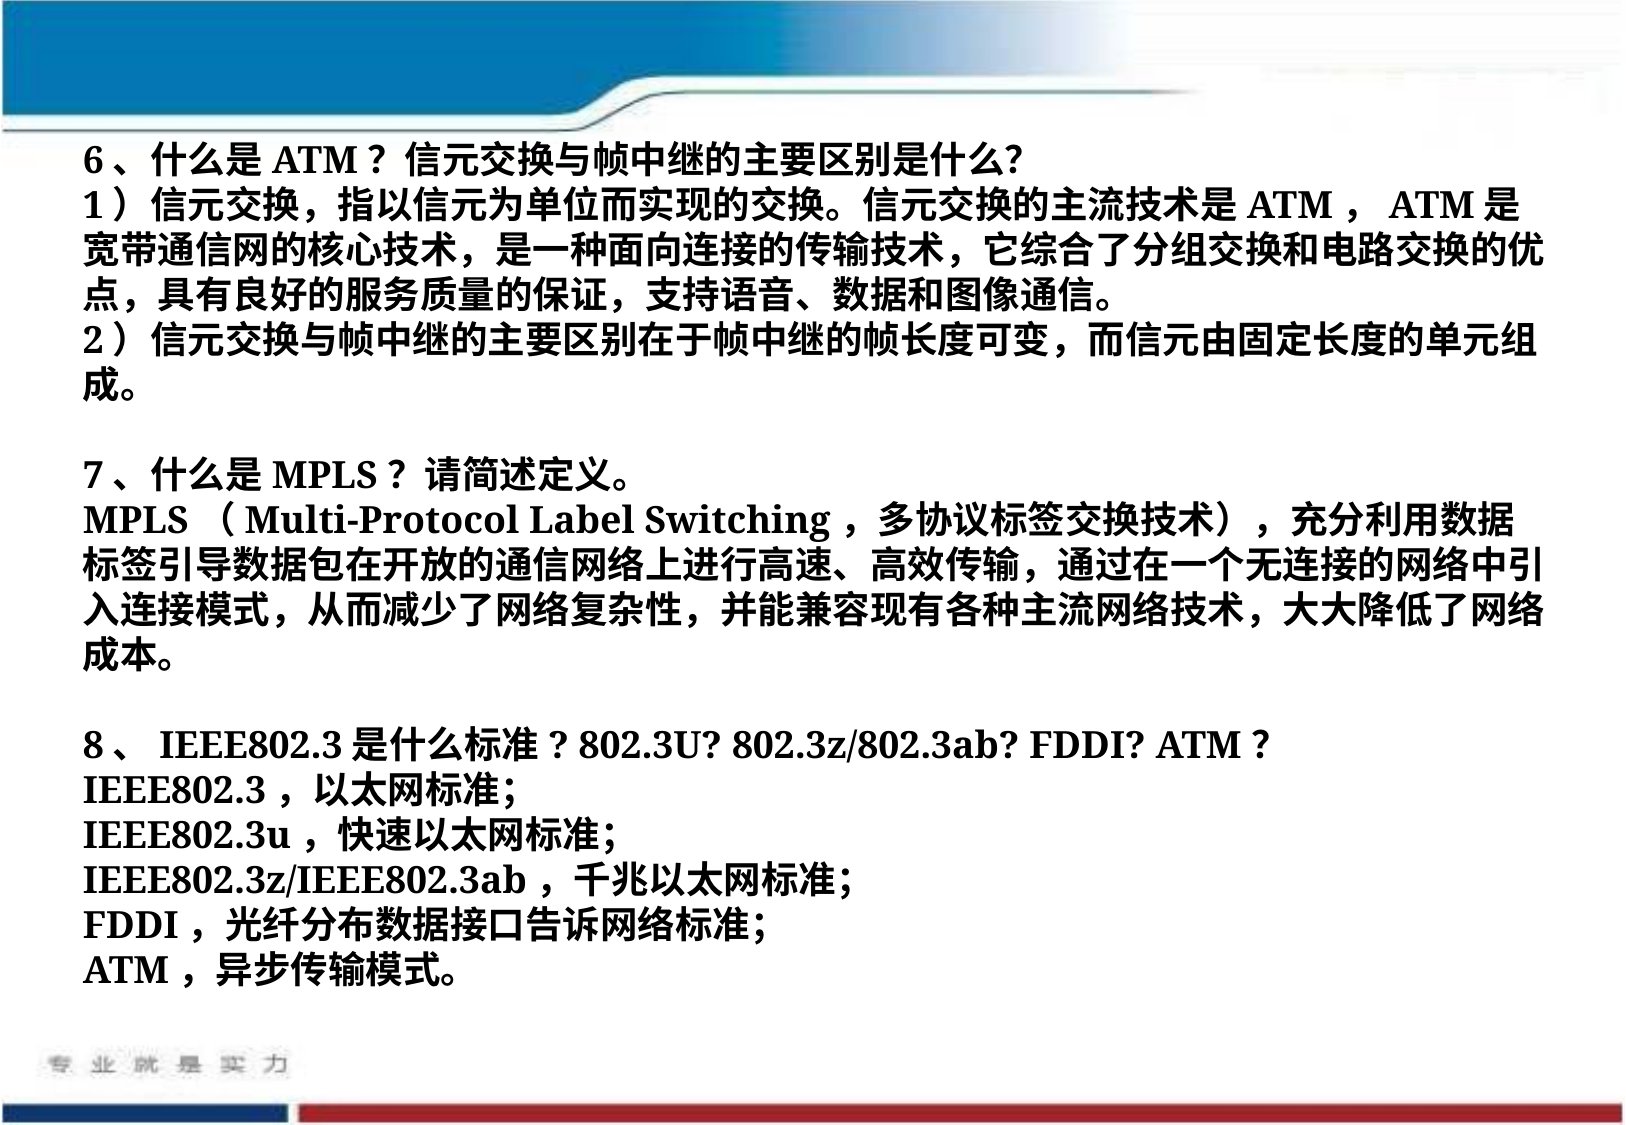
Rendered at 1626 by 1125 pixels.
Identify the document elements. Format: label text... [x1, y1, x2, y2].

picture [1, 0, 1625, 1125]
text_box 6、什么是ATM？信元交换与帧中继的主要区别是什么？ 1）信元交换，指以信元为单位而实现的交换。信元交换的主流技术是ATM，ATM是宽带通信网的核心技术，是一种面向连接的传输技术，它综合了分组交换和电路交换的优点，具有良好的服务质量的保证，支持语音、数据和图像通信。 2）信元交换与帧中继的主要区别在于帧中继的帧长度可变，而信元由固定长度的单元组成。 7、什么是MPLS？请简述定义。 MPLS（Multi-Protocol Label Switching，多协议标签交换技术），充分利用数据标签引导数据包在开放的通信网络上进行高速、高效传输，通过在一个无连接的网络中引入连接模式，从而减少了网络复杂性，并能兼容现有各种主流网络技术，大大降低了网络成本。 8、IEEE802.3是什么标准? 802.3U? 802.3z/802.3ab? FDDI? ATM？ IEEE802.3，以太网标准； IEEE802.3u，快速以太网标准； IEEE802.3z/IEEE802.3ab，千兆以太网标准； FDDI，光纤分布数据接口告诉网络标准； ATM，异步传输模式。 [68, 129, 1563, 1044]
